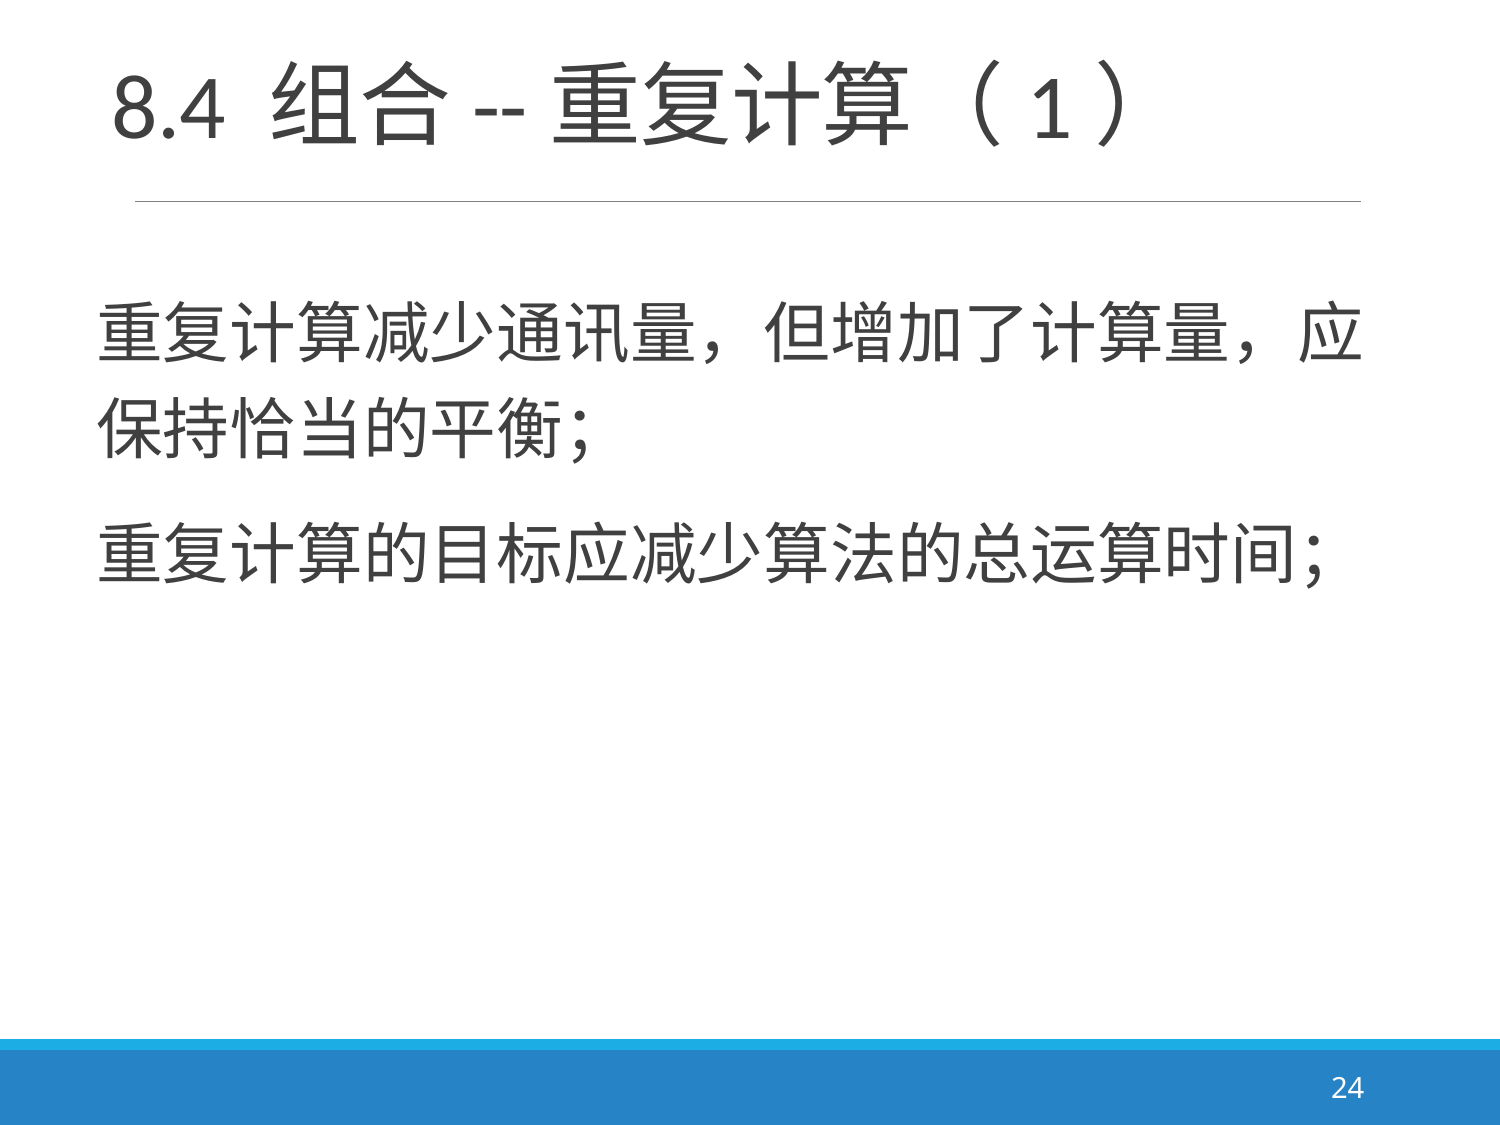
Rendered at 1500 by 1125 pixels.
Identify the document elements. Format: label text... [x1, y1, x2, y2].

list 重复计算减少通讯量，但增加了计算量，应保持恰当的平衡； 重复计算的目标应减少算法的总运算时间； [81, 267, 1400, 774]
title 8.4 组合--重复计算（1） [96, 39, 1385, 165]
slide_number 24 [1218, 1059, 1380, 1120]
